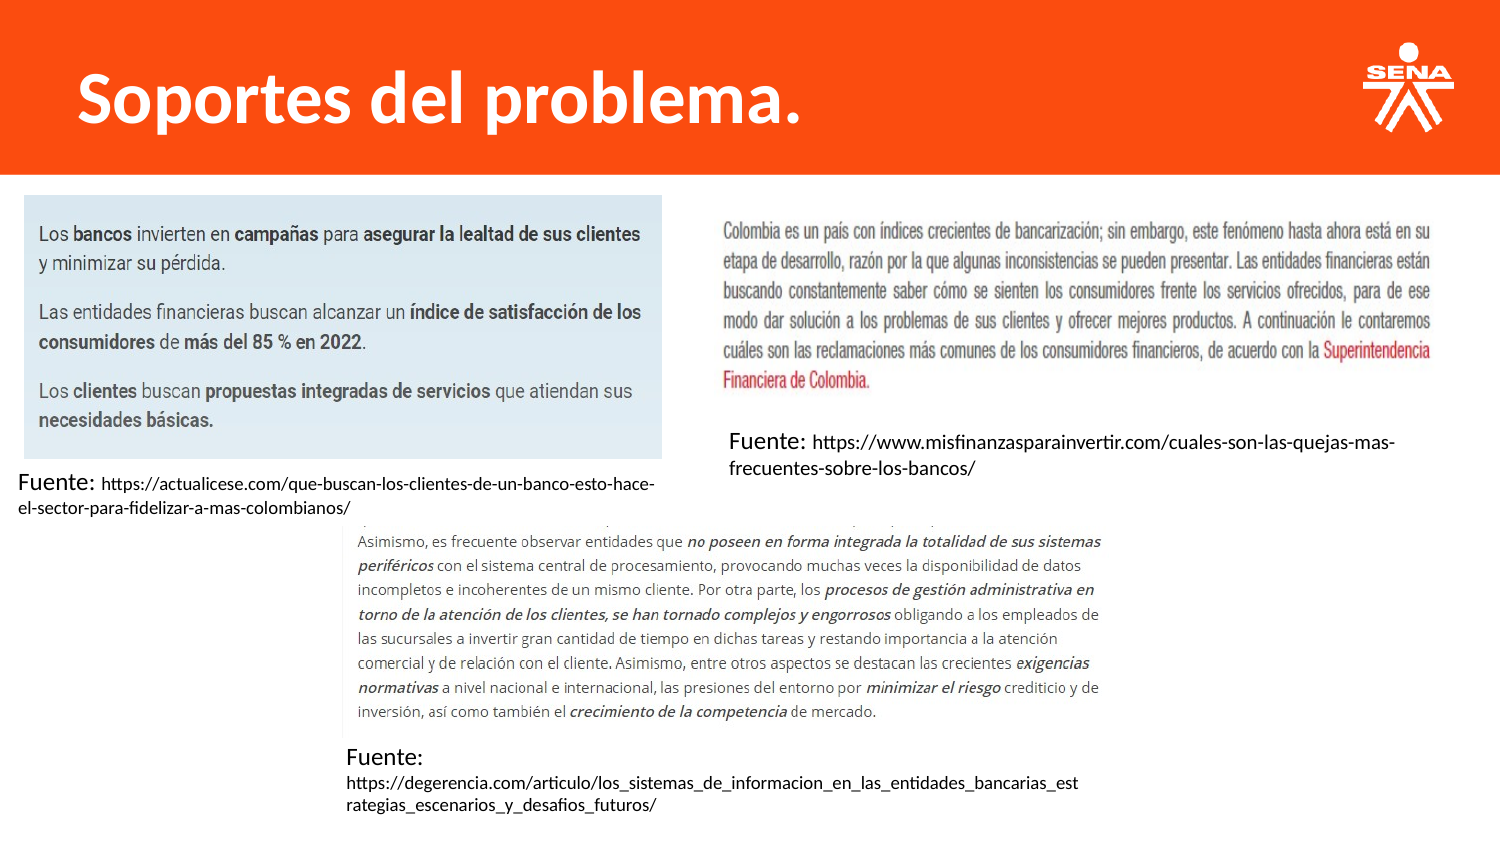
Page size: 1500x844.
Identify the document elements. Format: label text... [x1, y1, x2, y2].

text_box Fuente: https://degerencia.com/articulo/los_sistemas_de_informacion_en_las_entidades_bancarias_estrategias_escenarios_y_desafios_futuros/ [331, 733, 1098, 823]
text_box Fuente: https://www.misfinanzasparainvertir.com/cuales-son-las-quejas-mas-frecuentes-sobre-los-bancos/ [714, 417, 1453, 487]
text_box Soportes del problema. [62, 40, 886, 146]
text_box Fuente: https://actualicese.com/que-buscan-los-clientes-de-un-banco-esto-hace-el-sector-para-fidelizar-a-mas-colombianos/ [3, 458, 683, 526]
picture [0, 0, 1500, 844]
